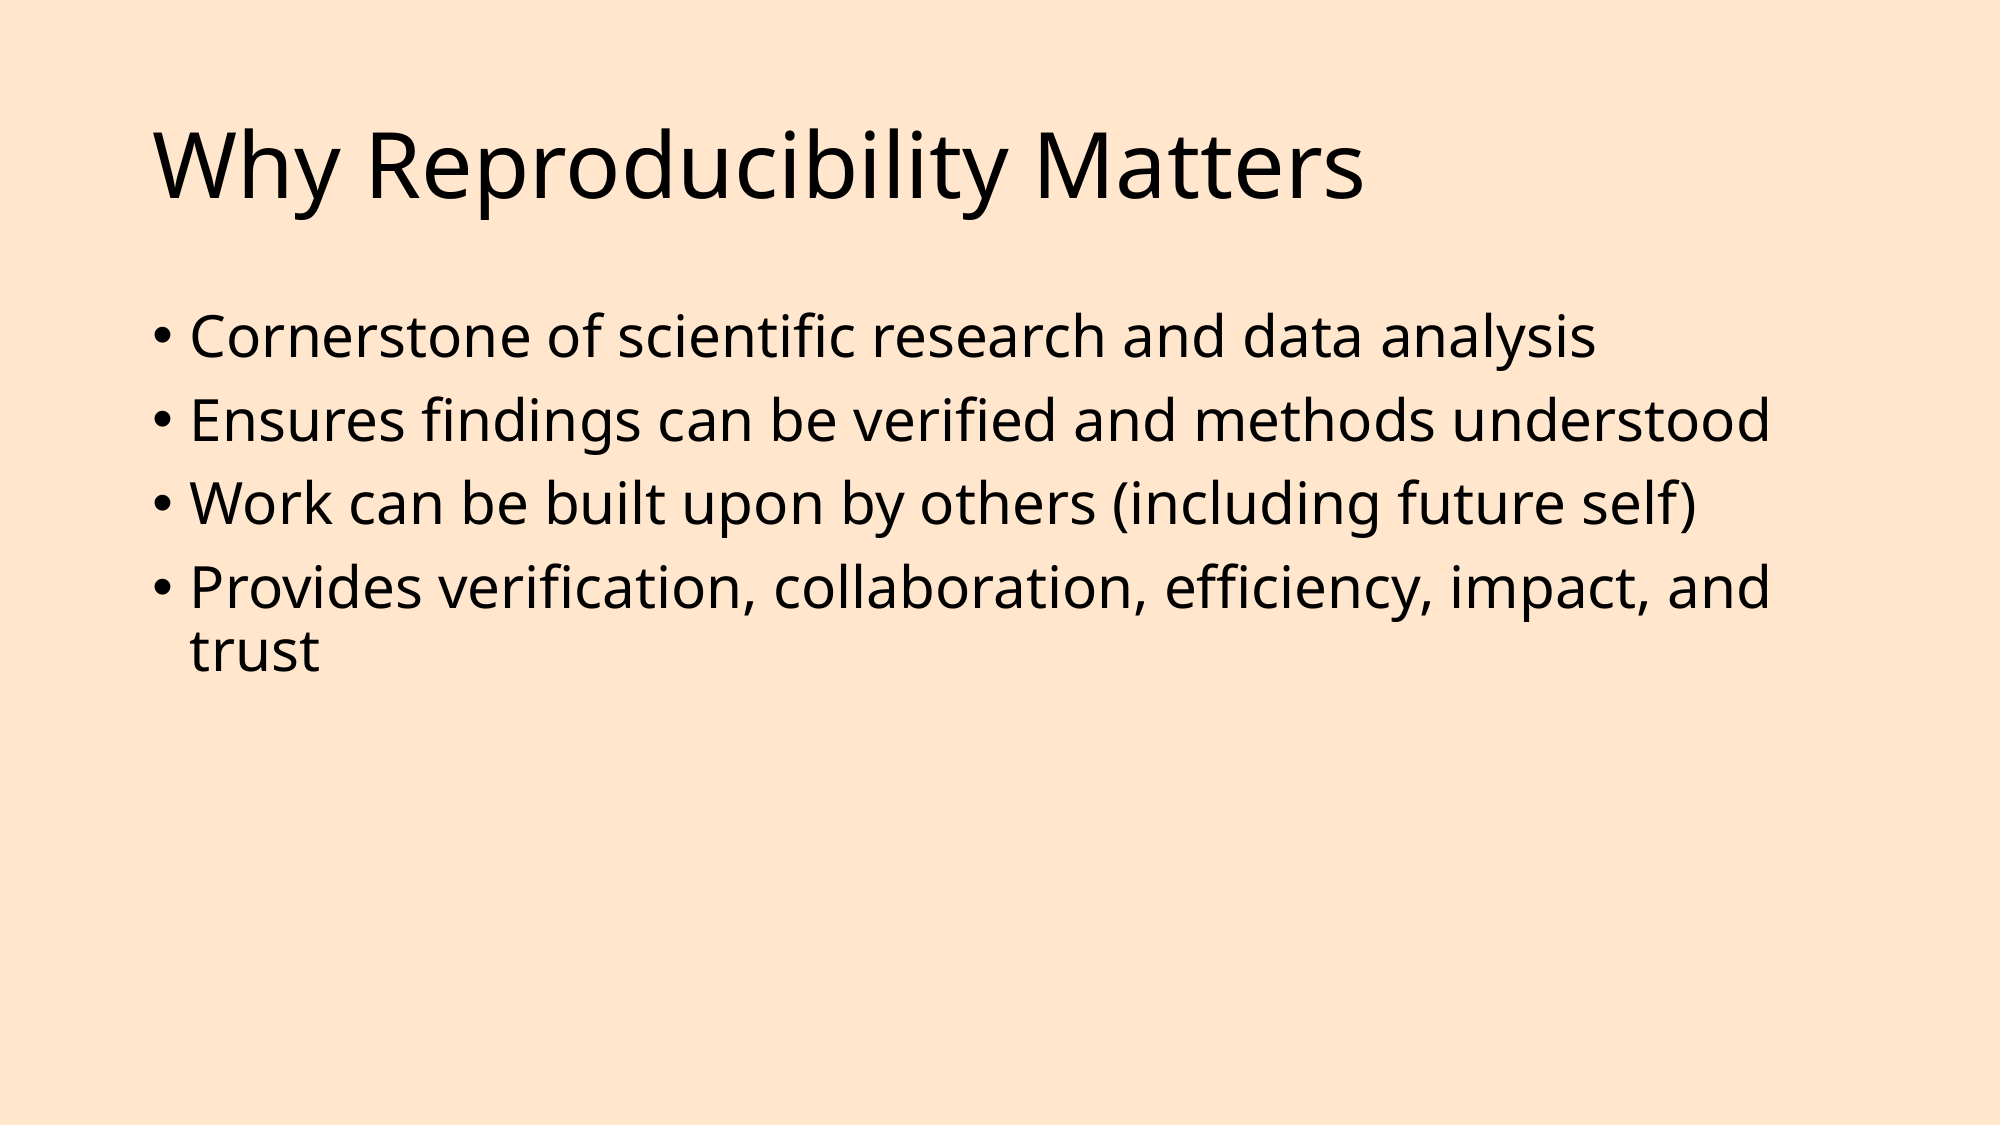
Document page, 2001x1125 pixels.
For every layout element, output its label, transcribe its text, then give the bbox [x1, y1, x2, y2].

title Why Reproducibility Matters [137, 59, 1863, 278]
list Cornerstone of scientific research and data analysis Ensures findings can be verified and methods understood Work can be built upon by others (including future self) Provides verification, collaboration, efficiency, impact, and trust [137, 299, 1863, 1014]
